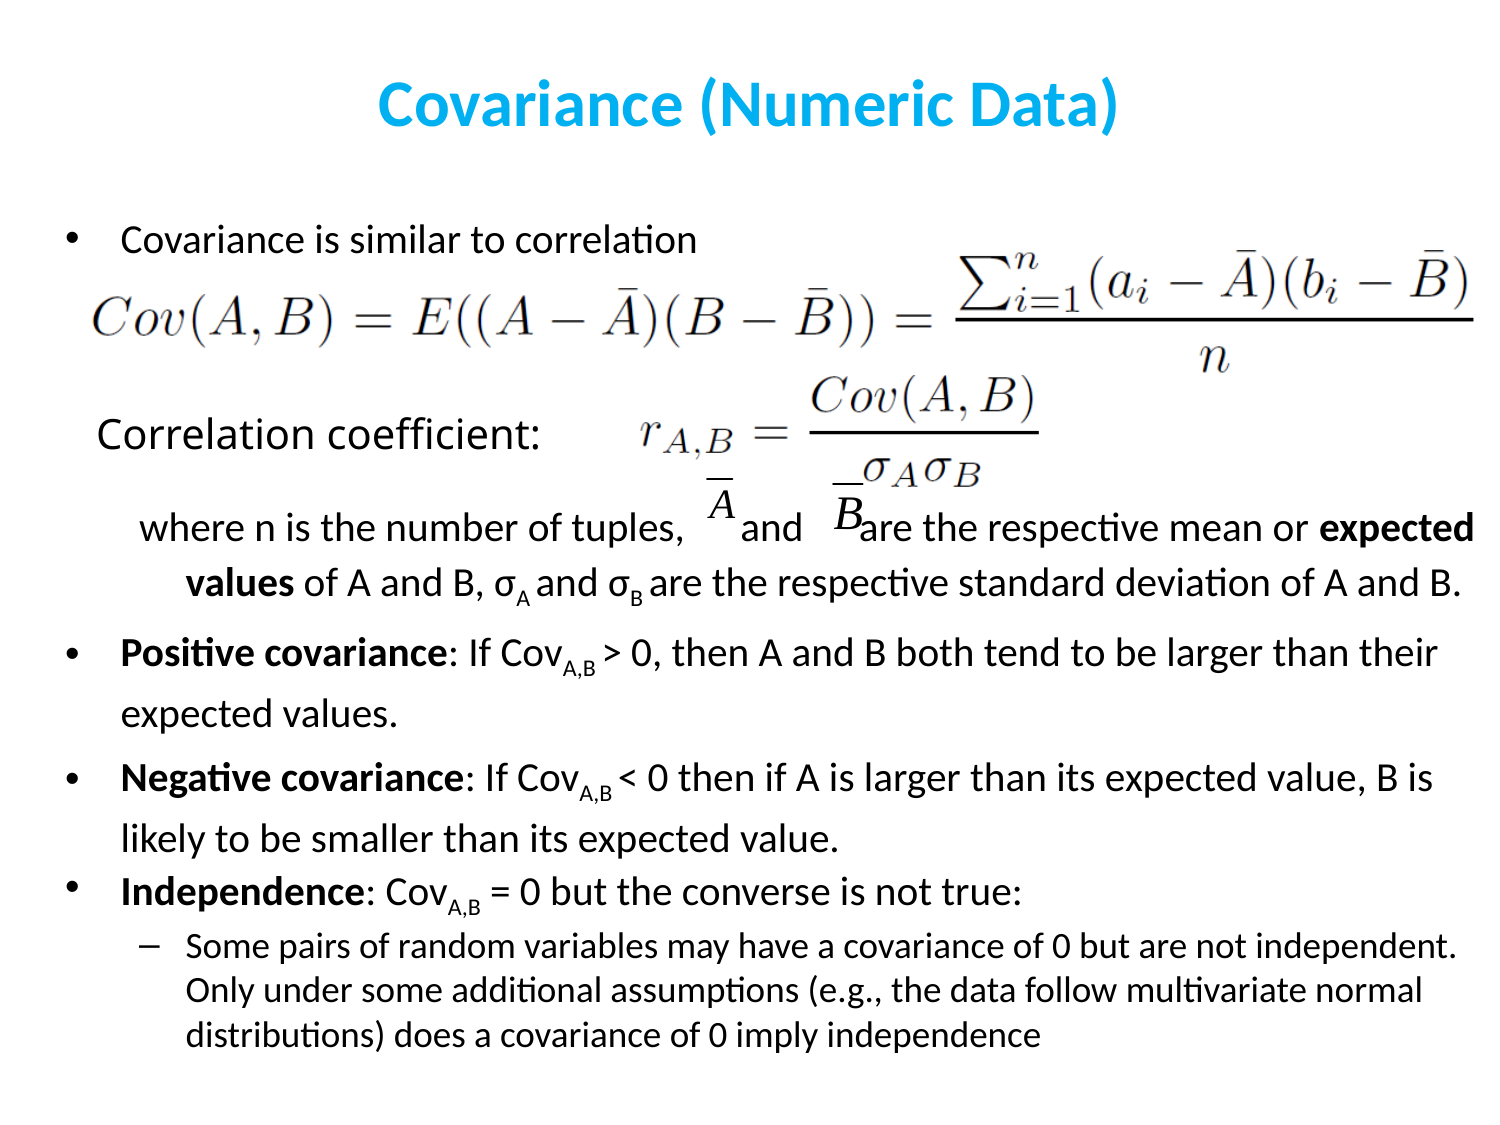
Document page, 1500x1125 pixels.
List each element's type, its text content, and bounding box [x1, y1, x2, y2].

text_box Correlation coefficient: [81, 400, 557, 465]
picture [87, 249, 1483, 489]
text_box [699, 468, 743, 526]
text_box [824, 472, 874, 538]
title Covariance (Numeric Data) [0, 50, 1500, 150]
list Covariance is similar to correlation where n is the number of tuples, and are the respective mean or expected values of A and B, σA and σB are the respective standard deviation of A and B. Positive covariance: If CovA,B > 0, then A and B both tend to be larger than their expected values. Negative covariance: If CovA,B < 0 then if A is larger than its expected value, B is likely to be smaller than its expected value. Independence: CovA,B = 0 but the converse is not true: Some pairs of random variables may have a covariance of 0 but are not independent. Only under some additional assumptions (e.g., the data follow multivariate normal distributions) does a covariance of 0 imply independence [50, 200, 1500, 1075]
